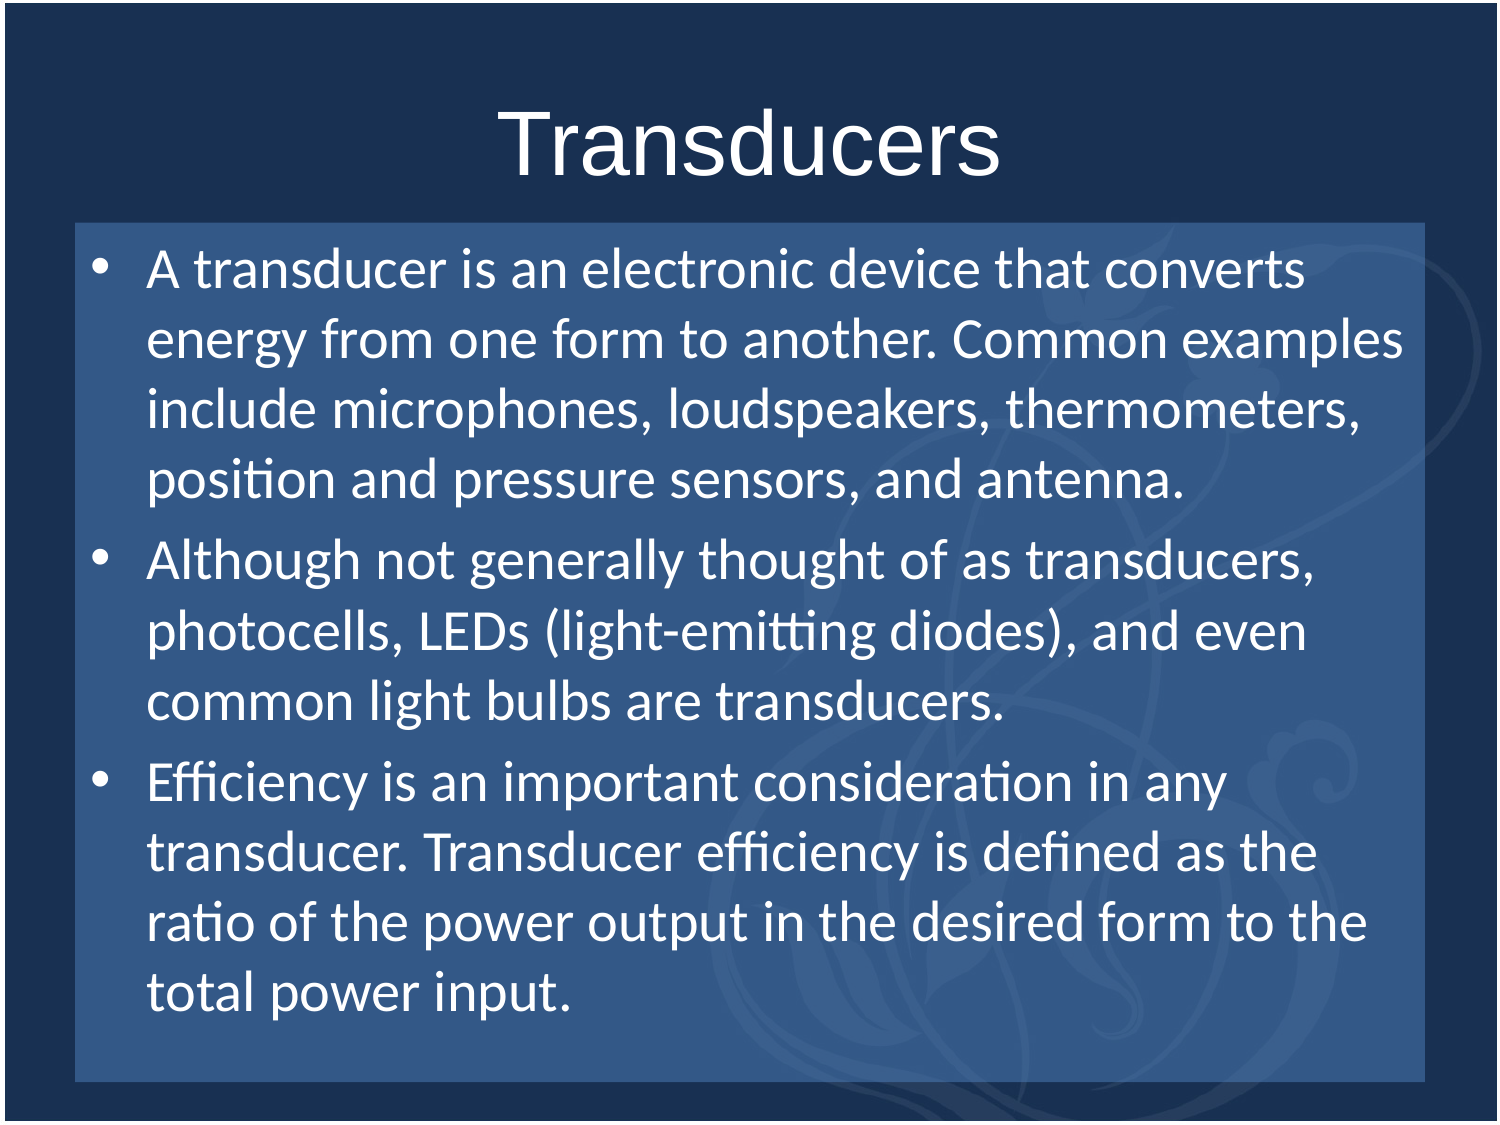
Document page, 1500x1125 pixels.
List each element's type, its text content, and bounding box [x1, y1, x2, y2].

picture [0, 0, 1500, 1125]
list A transducer is an electronic device that converts energy from one form to another. Common examples include microphones, loudspeakers, thermometers, position and pressure sensors, and antenna. Although not generally thought of as transducers, photocells, LEDs (light-emitting diodes), and even common light bulbs are transducers. Efficiency is an important consideration in any transducer. Transducer efficiency is defined as the ratio of the power output in the desired form to the total power input. [74, 222, 1426, 1083]
title Transducers [74, 44, 1426, 222]
